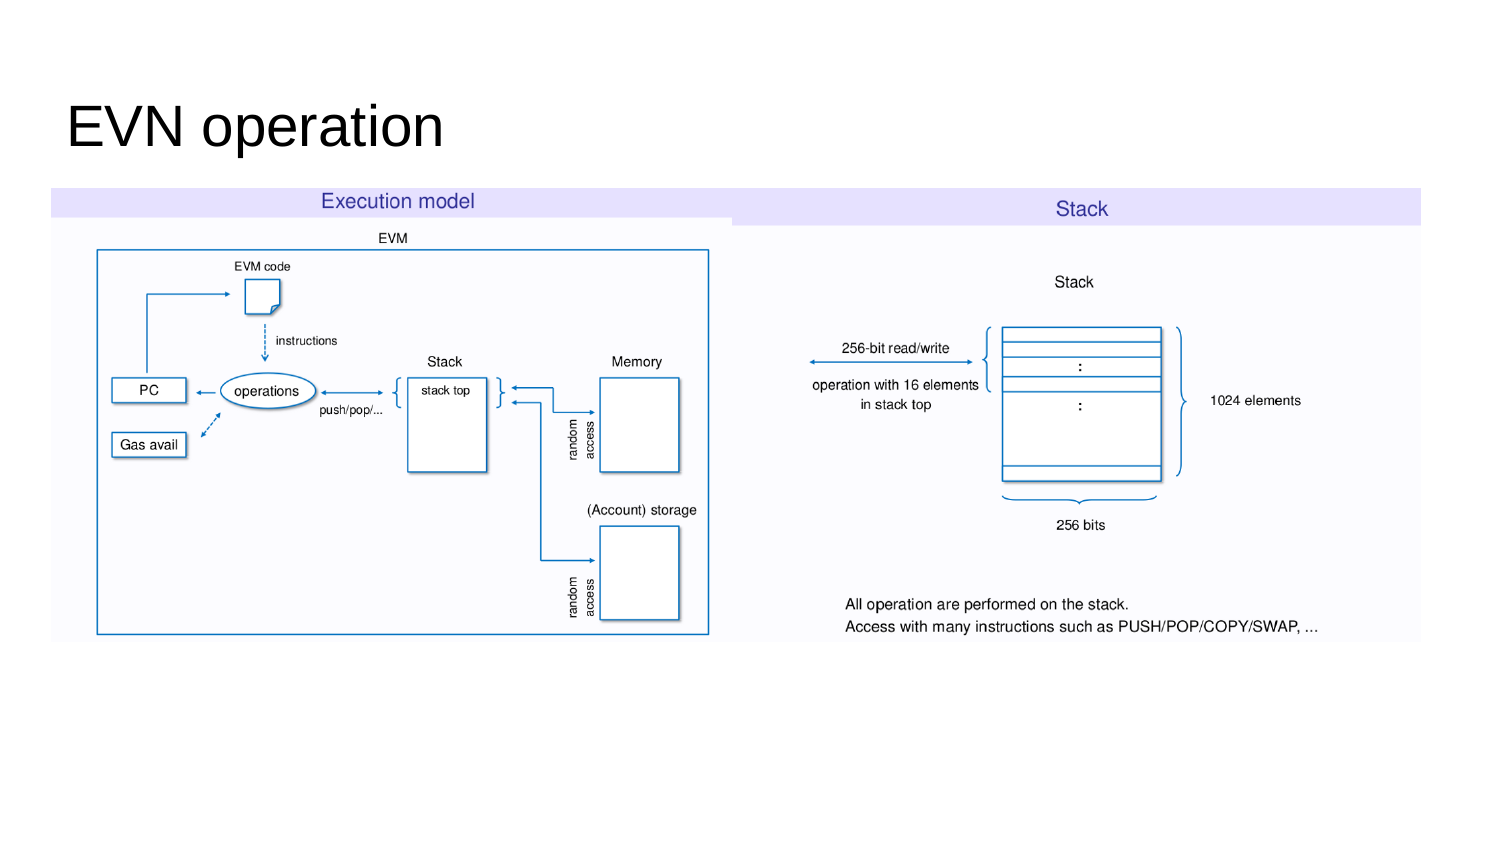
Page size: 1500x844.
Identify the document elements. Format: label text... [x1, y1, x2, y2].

title EVN operation [51, 72, 1449, 167]
picture [50, 188, 1421, 642]
